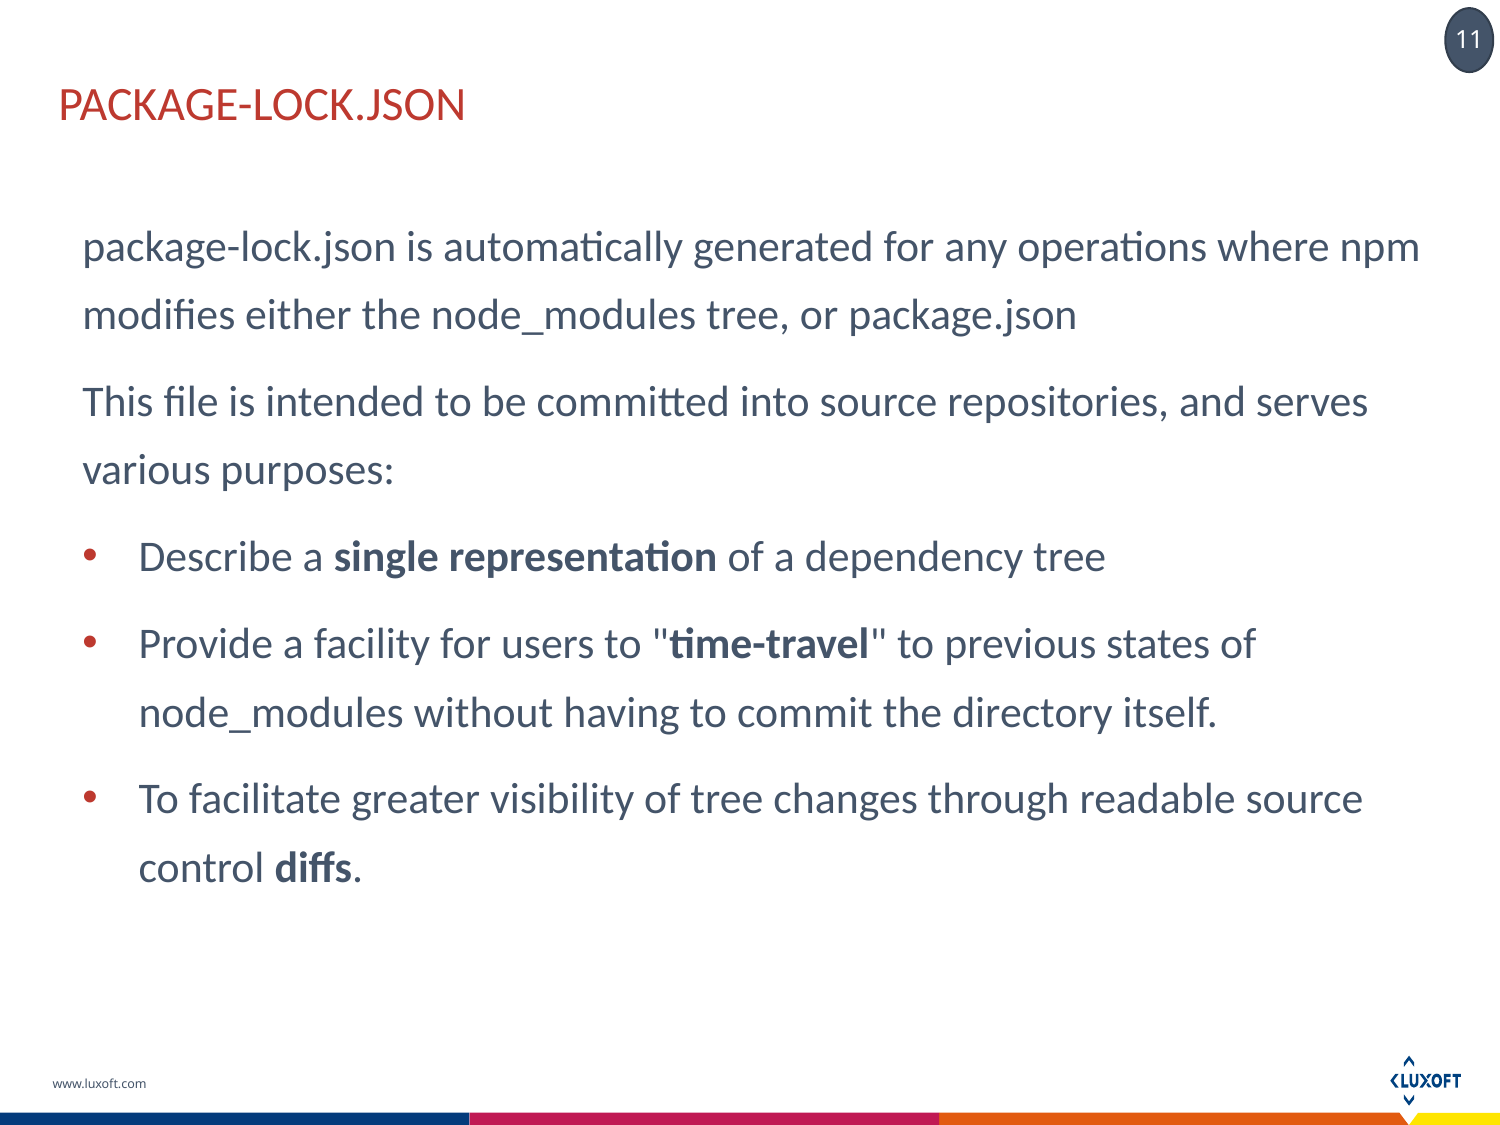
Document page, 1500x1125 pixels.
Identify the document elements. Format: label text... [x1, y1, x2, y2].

list package-lock.json is automatically generated for any operations where npm modifies either the node_modules tree, or package.json This file is intended to be committed into source repositories, and serves various purposes: Describe a single representation of a dependency tree Provide a facility for users to "time-travel" to previous states of node_modules without having to commit the directory itself. To facilitate greater visibility of tree changes through readable source control diffs. [71, 196, 1457, 1018]
title package-lock.json [47, 59, 1457, 143]
